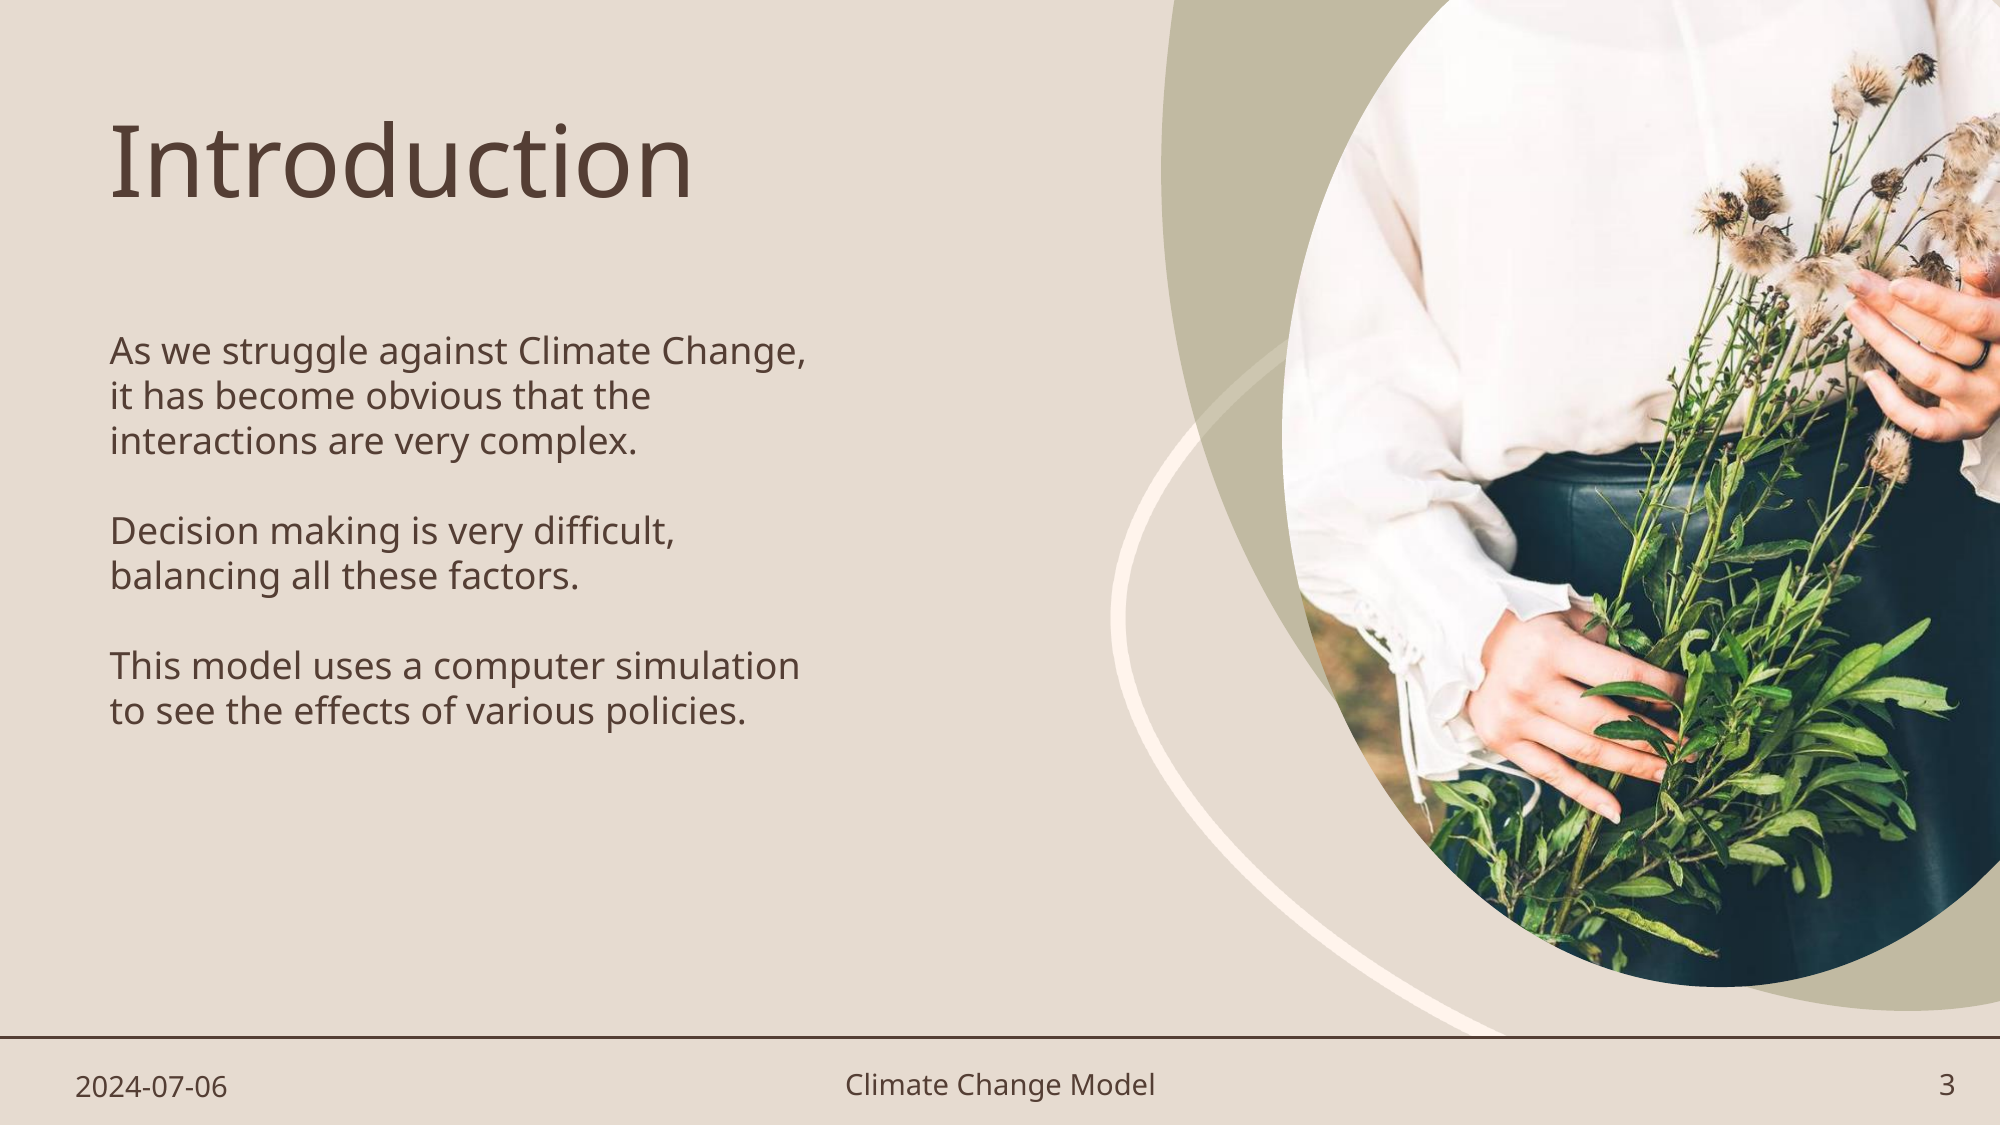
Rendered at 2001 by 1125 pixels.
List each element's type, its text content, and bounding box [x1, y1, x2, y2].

footer Climate Change Model [718, 1060, 1283, 1112]
list As we struggle against Climate Change, it has become obvious that the interactions are very complex. Decision making is very difficult, balancing all these factors. This model uses a computer simulation to see the effects of various policies. [94, 319, 845, 988]
slide_number 3 [1808, 1060, 1971, 1112]
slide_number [60, 1060, 313, 1112]
picture [1110, 0, 2000, 1036]
title Introduction [94, 115, 1162, 227]
